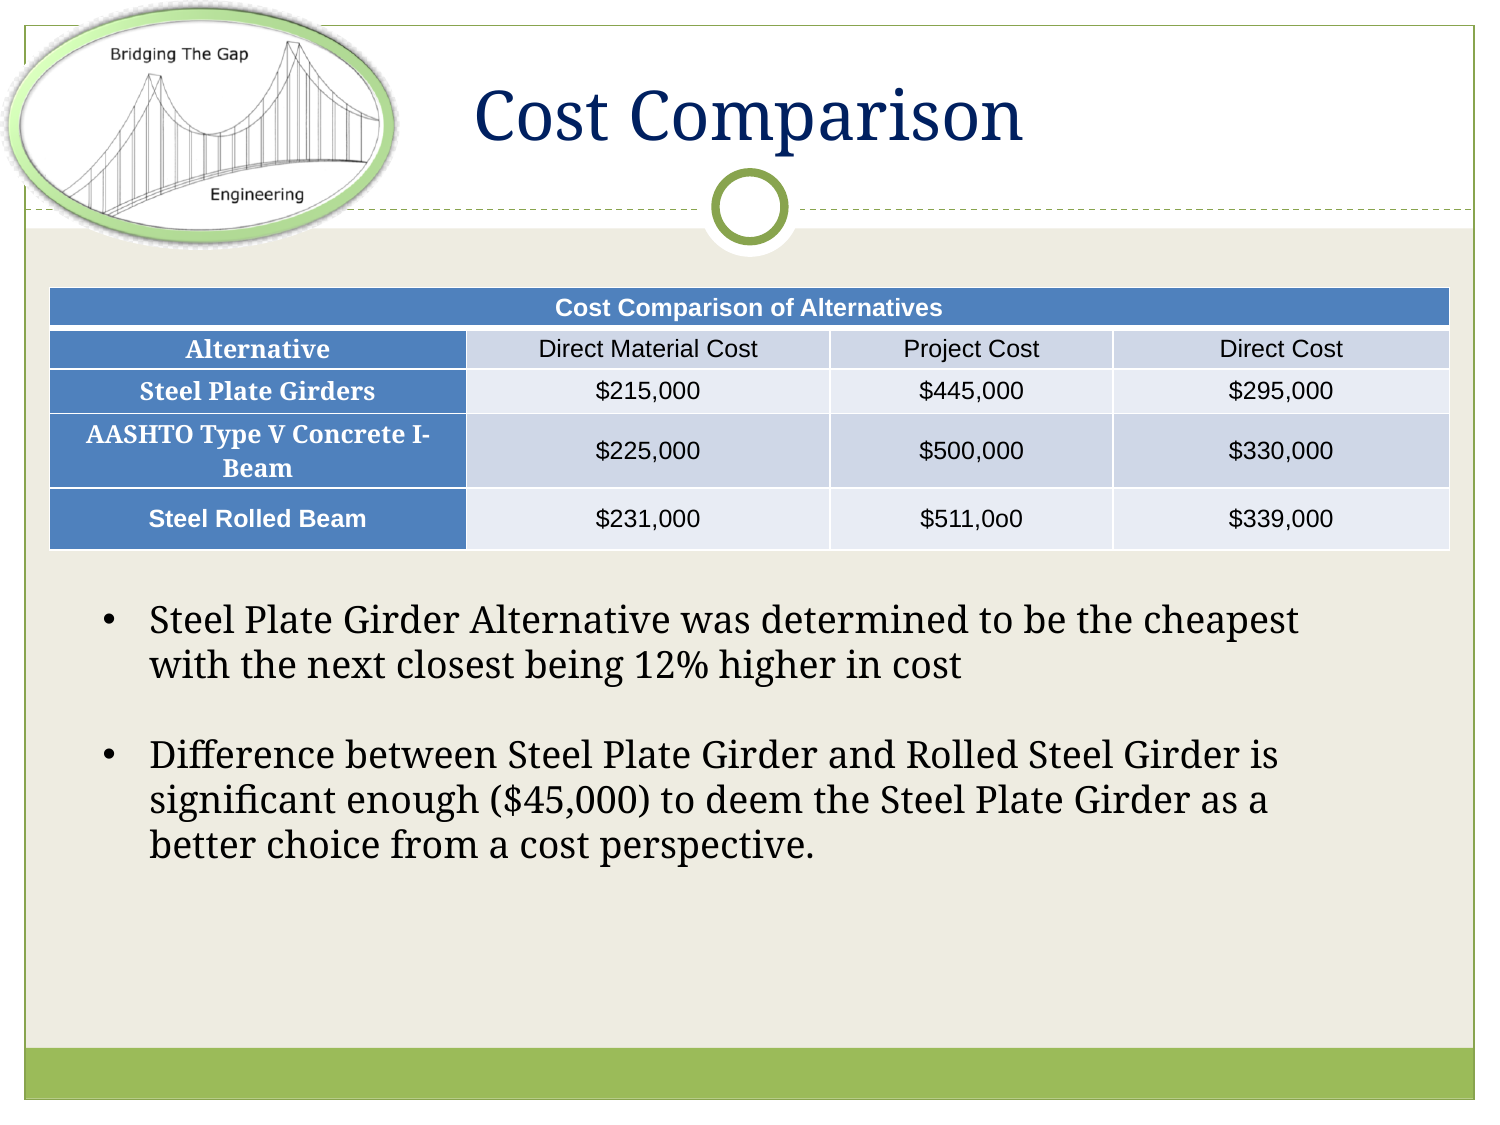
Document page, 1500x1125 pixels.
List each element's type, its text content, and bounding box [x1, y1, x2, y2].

table_cell $215,000 [467, 370, 829, 413]
table_cell $225,000 [467, 414, 829, 487]
table_cell $339,000 [1114, 489, 1449, 549]
table_cell $295,000 [1114, 370, 1449, 413]
table_cell Project Cost [831, 331, 1112, 368]
table_cell Direct Material Cost [467, 331, 829, 368]
table_cell $500,000 [831, 414, 1112, 487]
table_cell $445,000 [831, 370, 1112, 413]
table_cell AASHTO Type V Concrete I-Beam [50, 414, 466, 487]
title Cost Comparison [405, 37, 1450, 162]
text_box Steel Plate Girder Alternative was determined to be the cheapest with the next closest being 12% higher in cost Difference between Steel Plate Girder and Rolled Steel Girder is significant enough ($45,000) to deem the Steel Plate Girder as a better choice from a cost perspective. [87, 588, 1388, 876]
table_cell $330,000 [1114, 414, 1449, 487]
picture [0, 0, 400, 251]
table_cell $231,000 [467, 489, 829, 549]
table_header Cost Comparison of Alternatives [50, 288, 1449, 325]
table_cell Direct Cost [1114, 331, 1449, 368]
table_cell Alternative [50, 331, 466, 368]
table_cell $511,0o0 [831, 489, 1112, 549]
table_cell Steel Plate Girders [50, 370, 466, 413]
table_cell Steel Rolled Beam [50, 489, 466, 549]
